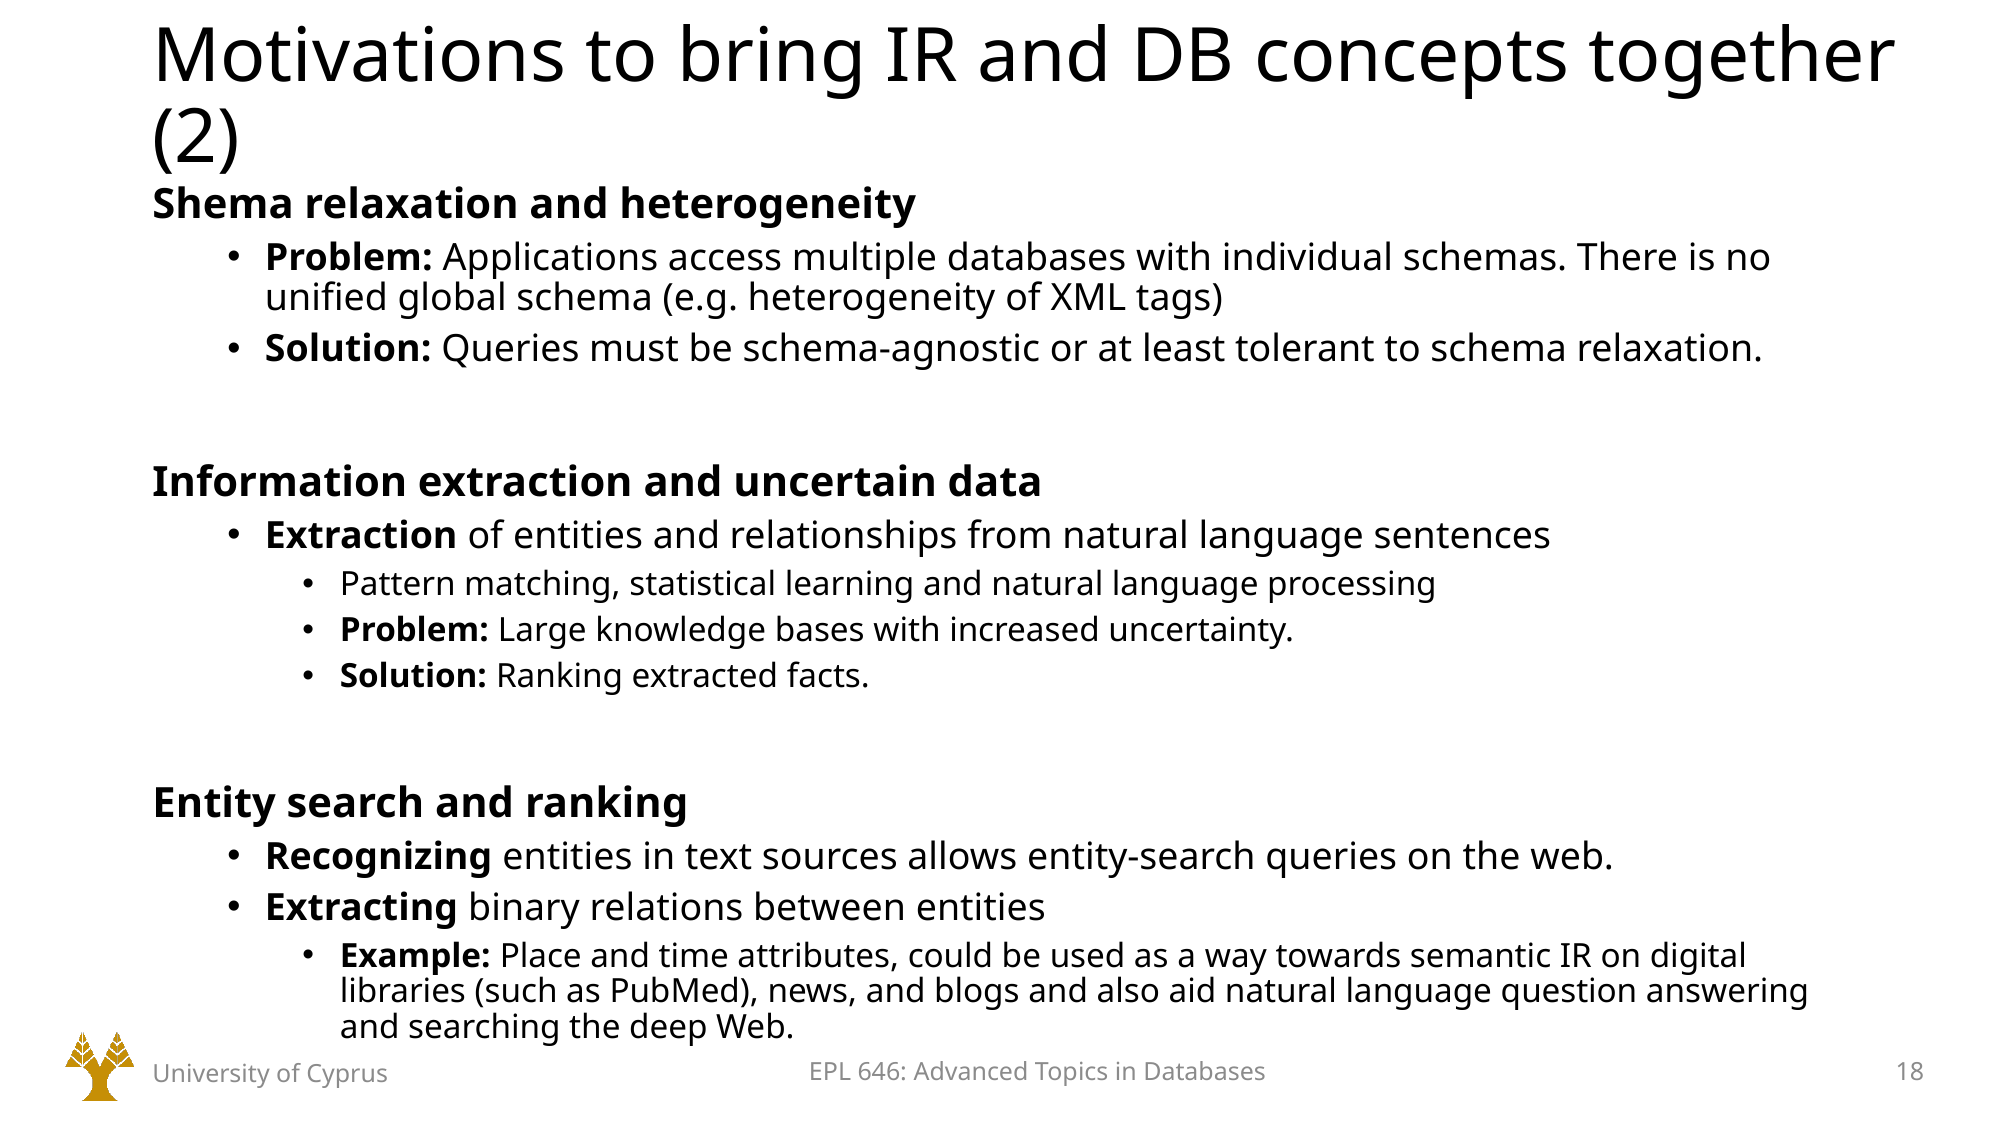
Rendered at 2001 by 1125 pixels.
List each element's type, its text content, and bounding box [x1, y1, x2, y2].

footer EPL 646: Advanced Topics in Databases [662, 1042, 1414, 1103]
text_box Motivations to bring IR and DB concepts together (2) [137, 59, 1927, 137]
list Shema relaxation and heterogeneity Problem: Applications access multiple databases with individual schemas. There is no unified global schema (e.g. heterogeneity of XML tags) Solution: Queries must be schema-agnostic or at least tolerant to schema relaxation. Information extraction and uncertain data Extraction of entities and relationships from natural language sentences Pattern matching, statistical learning and natural language processing Problem: Large knowledge bases with increased uncertainty. Solution: Ranking extracted facts. Entity search and ranking Recognizing entities in text sources allows entity-search queries on the web. Extracting binary relations between entities Example: Place and time attributes, could be used as a way towards semantic IR on digital libraries (such as PubMed), news, and blogs and also aid natural language question answering and searching the deep Web. [137, 174, 1863, 1057]
slide_number 18 [1489, 1042, 1940, 1103]
picture [61, 1028, 138, 1105]
slide_number University of Cyprus [137, 1042, 588, 1103]
